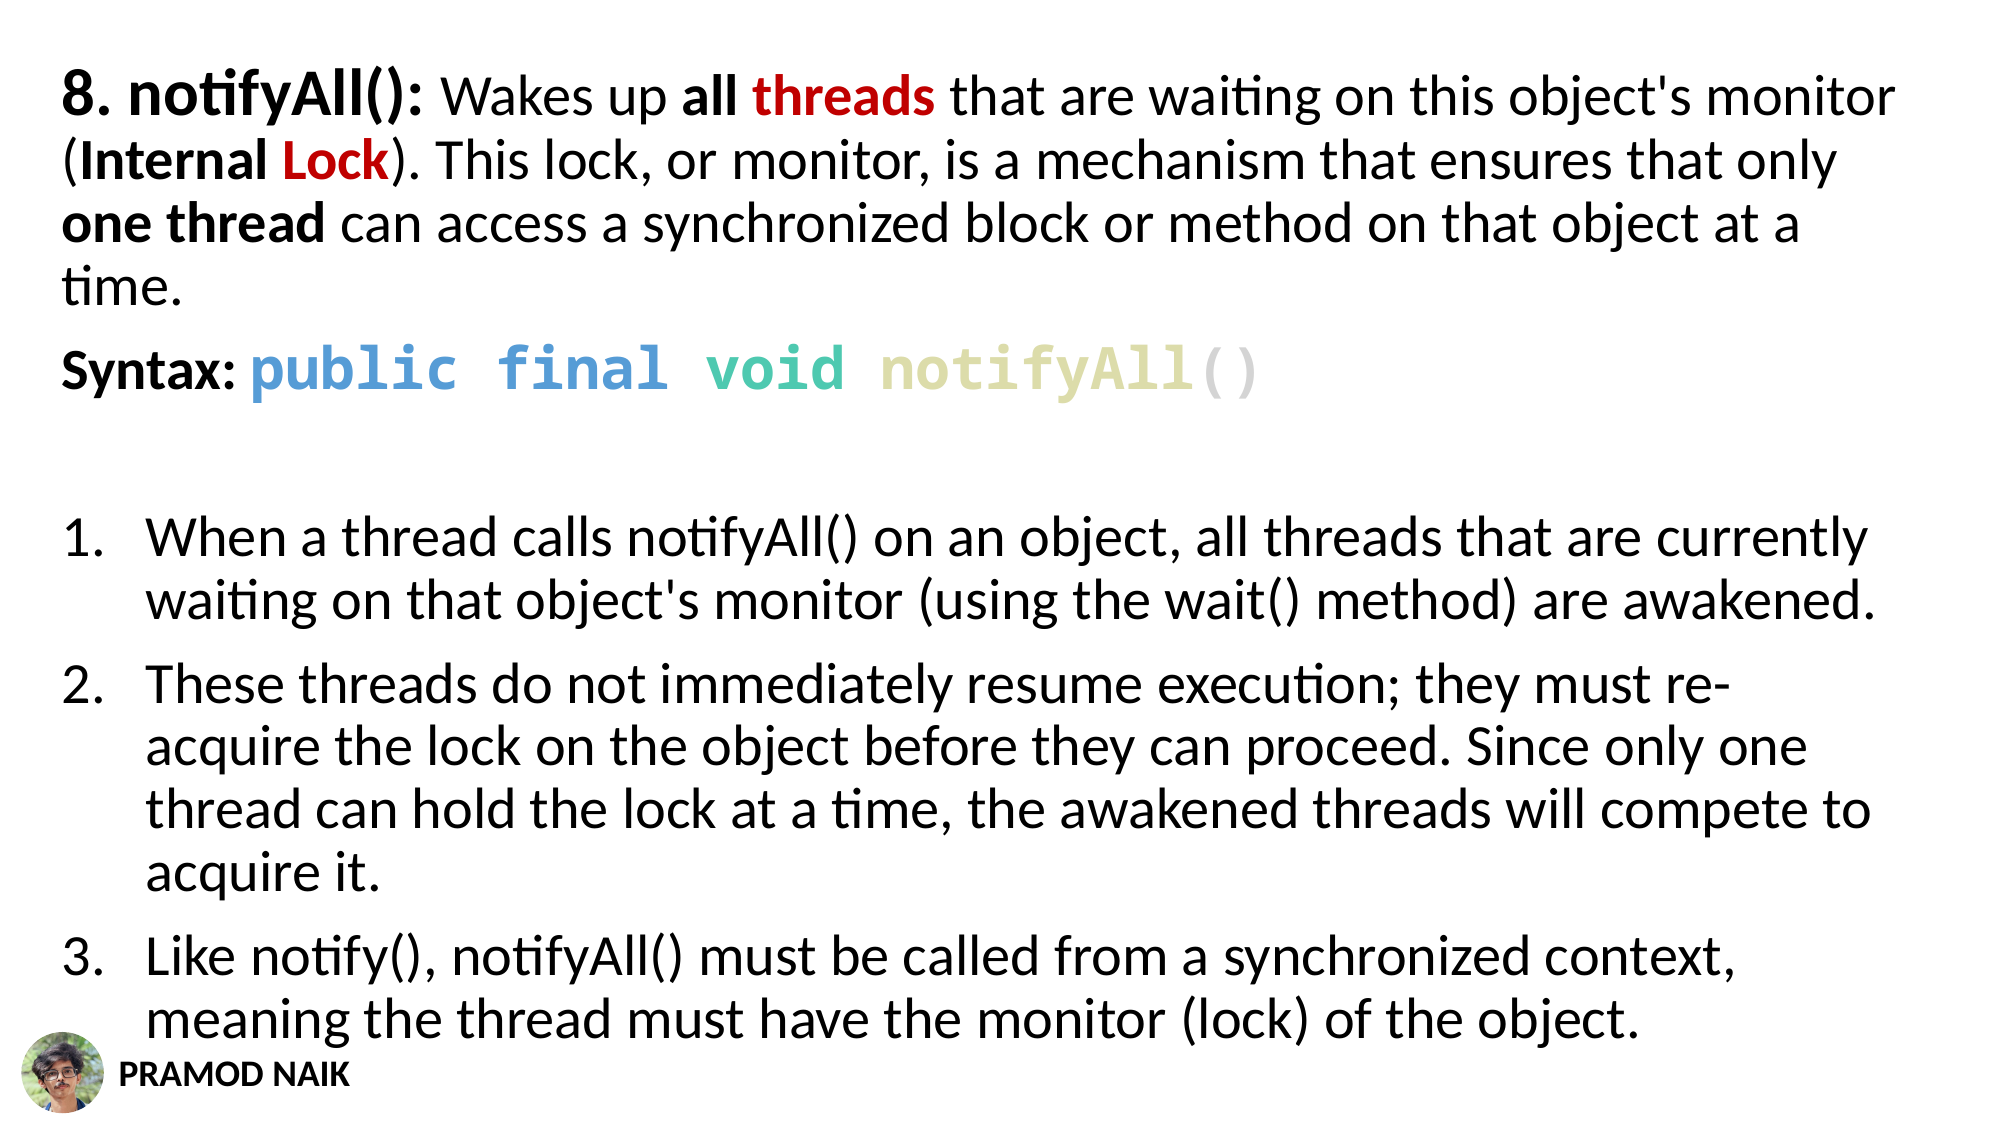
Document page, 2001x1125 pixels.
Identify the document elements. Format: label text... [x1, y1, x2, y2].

list 8. notifyAll(): Wakes up all threads that are waiting on this object's monitor (Internal Lock). This lock, or monitor, is a mechanism that ensures that only one thread can access a synchronized block or method on that object at a time. Syntax: public final void notifyAll() When a thread calls notifyAll() on an object, all threads that are currently waiting on that object's monitor (using the wait() method) are awakened. These threads do not immediately resume execution; they must re-acquire the lock on the object before they can proceed. Since only one thread can hold the lock at a time, the awakened threads will compete to acquire it. Like notify(), notifyAll() must be called from a synchronized context, meaning the thread must have the monitor (lock) of the object. [46, 50, 1920, 1068]
picture [21, 1035, 104, 1114]
